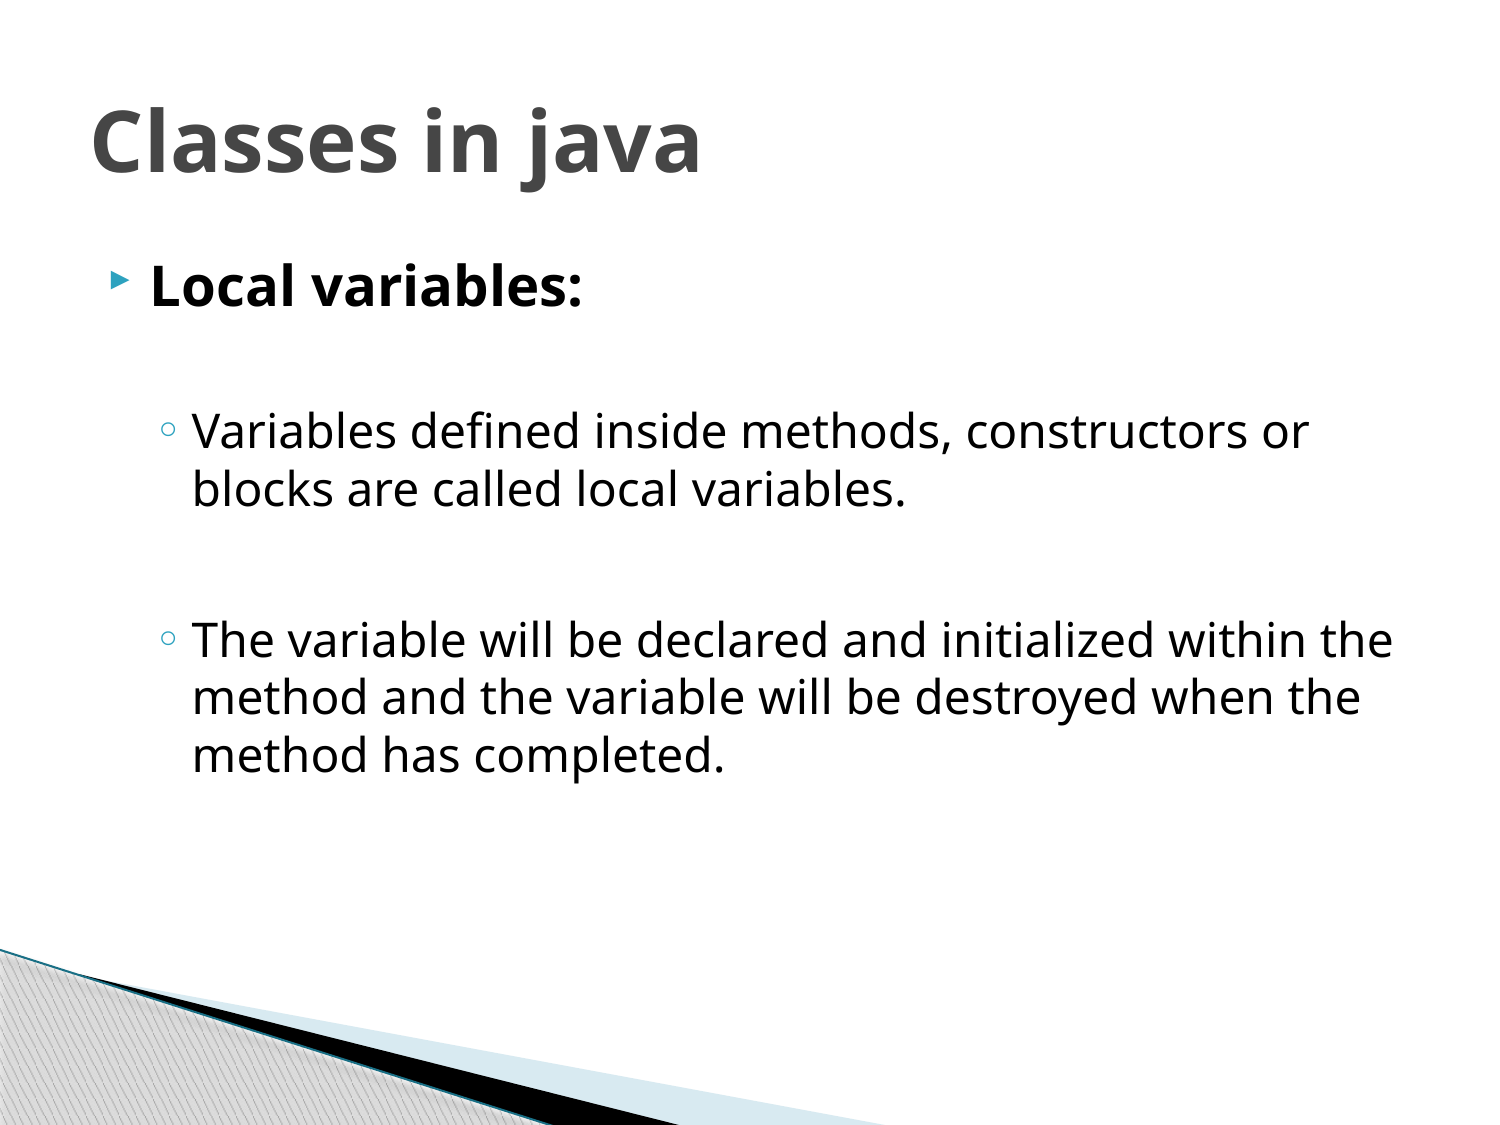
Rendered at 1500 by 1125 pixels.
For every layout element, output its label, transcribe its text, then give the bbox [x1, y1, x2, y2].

title Classes in java [75, 45, 1425, 233]
list Local variables: Variables defined inside methods, constructors or blocks are called local variables. The variable will be declared and initialized within the method and the variable will be destroyed when the method has completed. [75, 243, 1425, 986]
